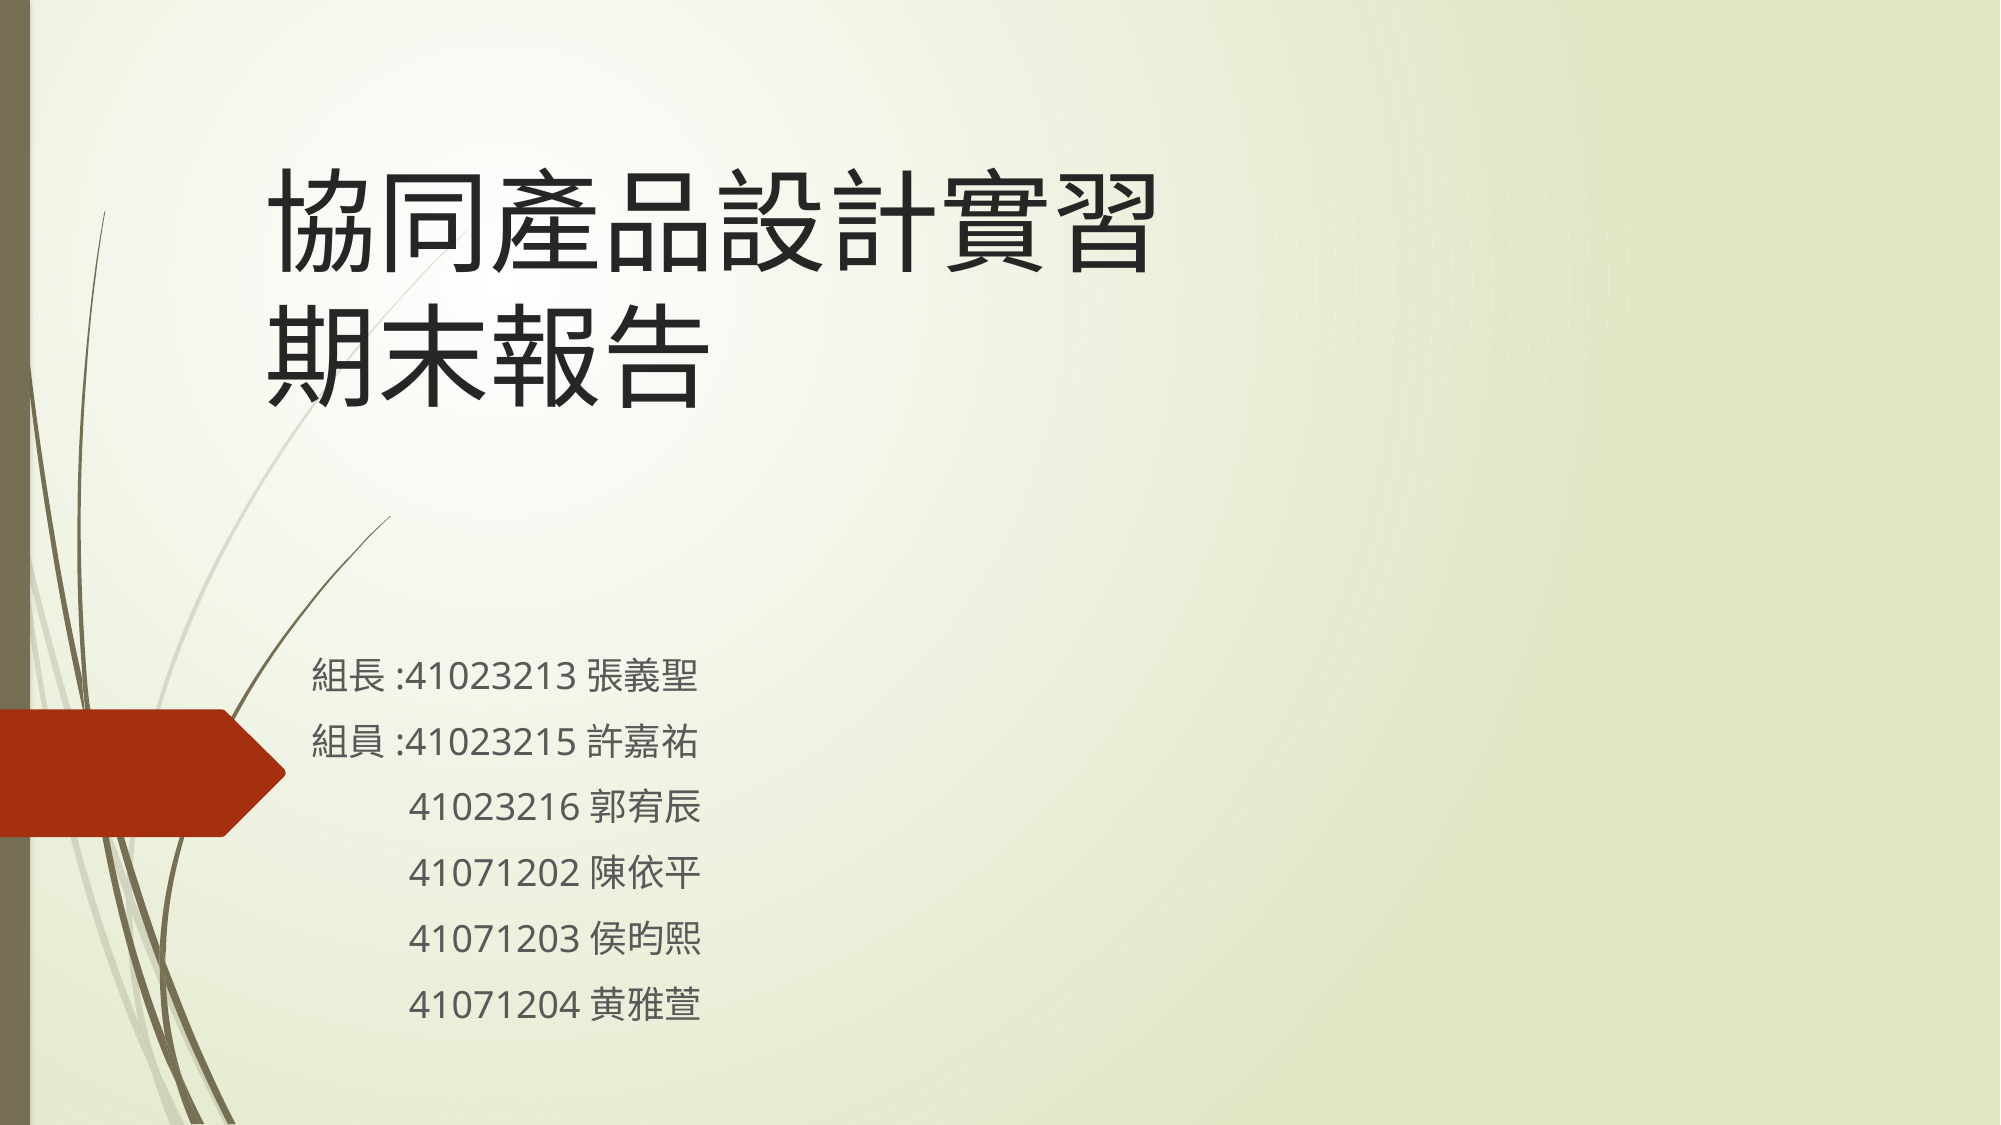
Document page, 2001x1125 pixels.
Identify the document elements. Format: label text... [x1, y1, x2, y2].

subtitle 組長:41023213張義聖 組員:41023215許嘉祐 41023216郭宥辰 41071202陳依平 41071203侯昀熙 41071204黄雅萱 [296, 644, 1797, 1095]
title 協同產品設計實習 期末報告 [249, 37, 1750, 429]
